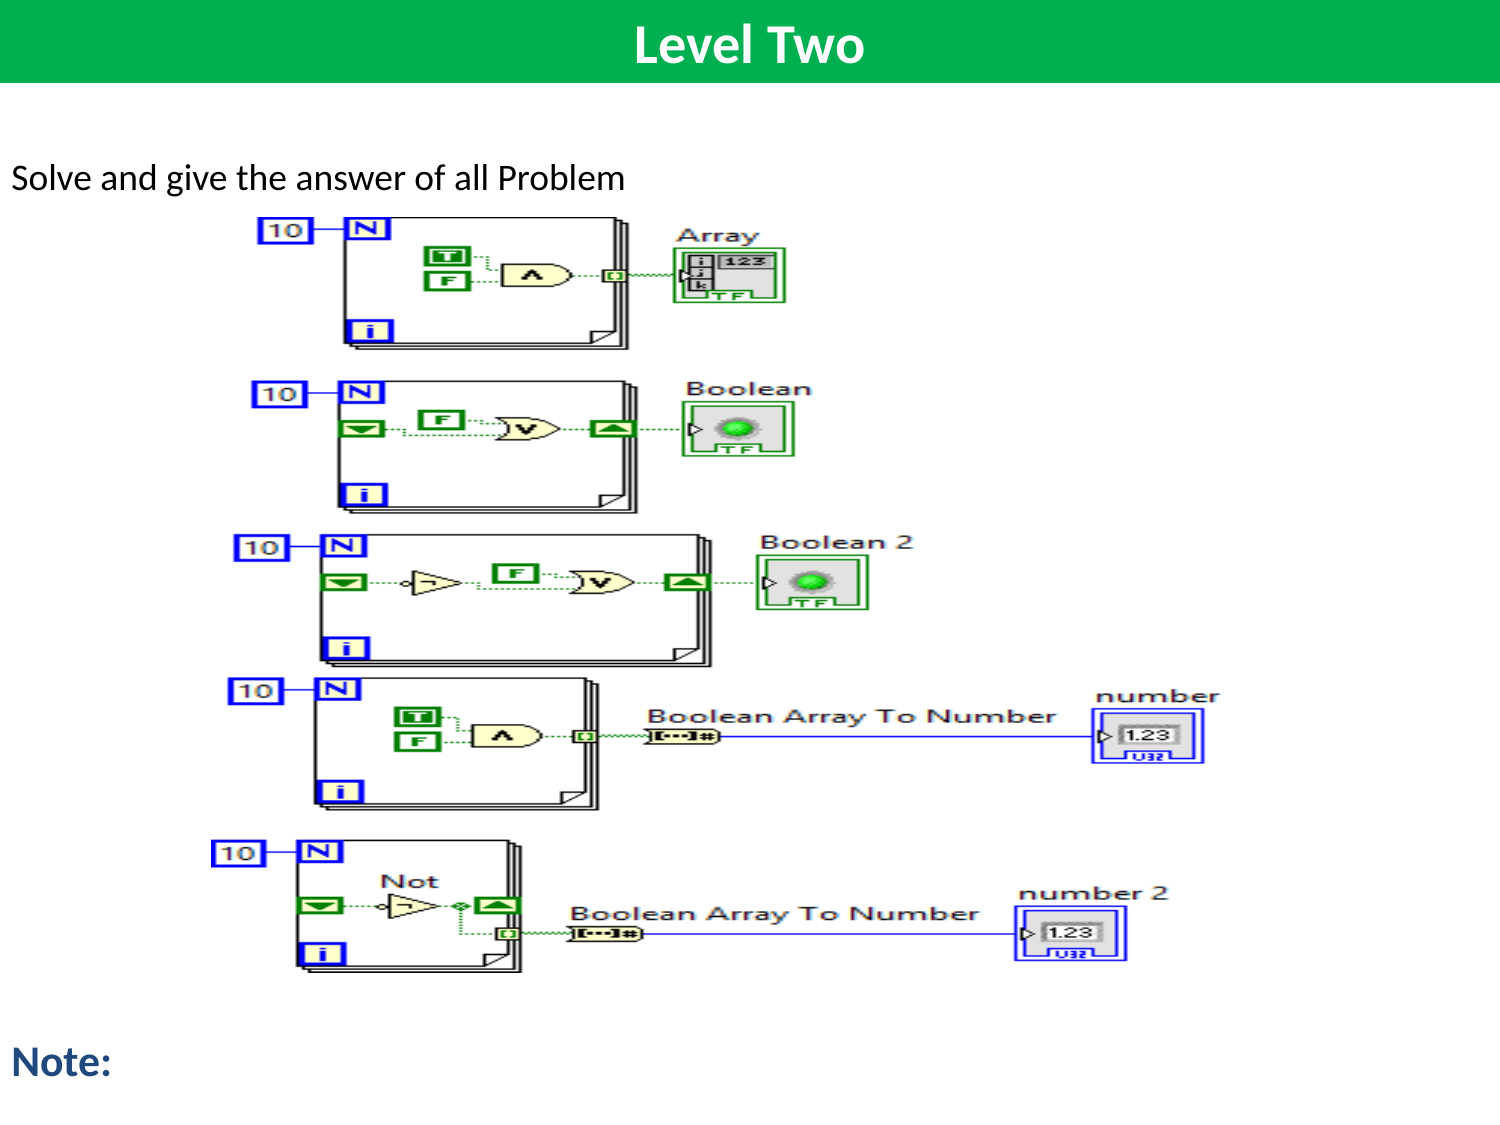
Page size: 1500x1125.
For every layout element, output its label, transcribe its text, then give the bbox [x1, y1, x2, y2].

text_box Note: [0, 1027, 1500, 1091]
picture [211, 217, 1226, 974]
text_box Level Two [0, 0, 1500, 83]
text_box Solve and give the answer of all Problem [0, 147, 1088, 204]
